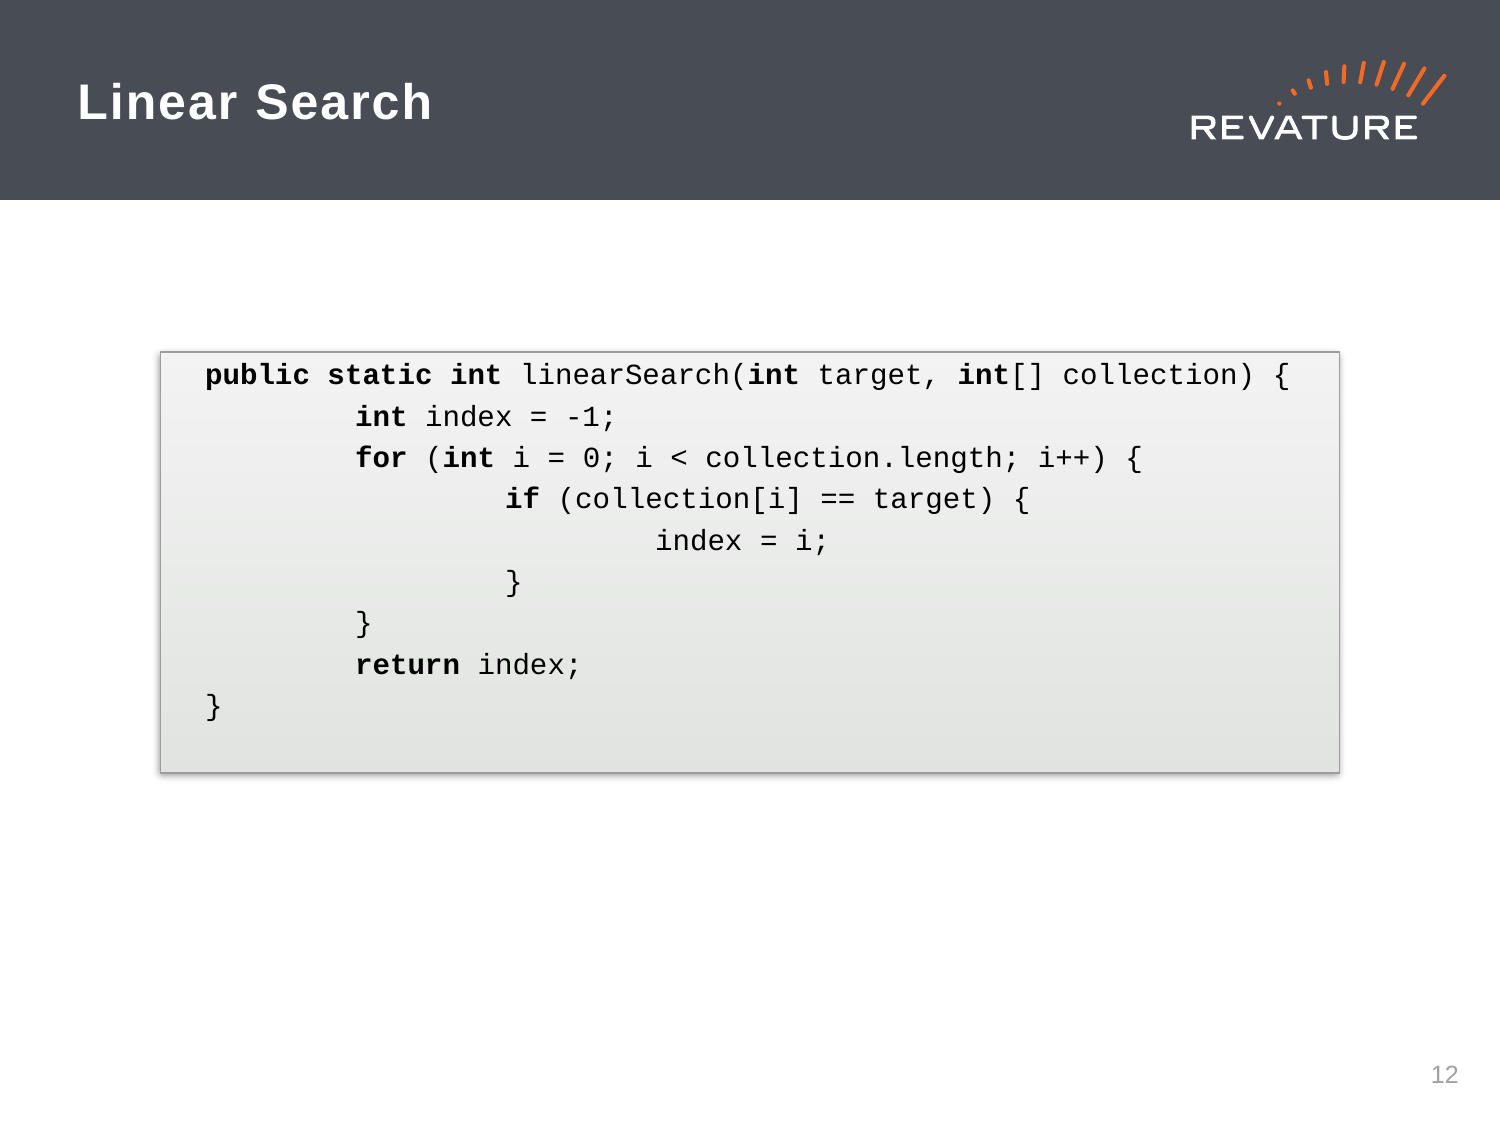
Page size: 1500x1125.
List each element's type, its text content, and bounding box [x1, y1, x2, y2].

text_box public static int linearSearch(int target, int[] collection) { int index = -1; for (int i = 0; i < collection.length; i++) { if (collection[i] == target) { index = i; } } return index; } [160, 351, 1340, 774]
title Linear Search [62, 0, 1084, 200]
slide_number 11 [1332, 1043, 1474, 1104]
